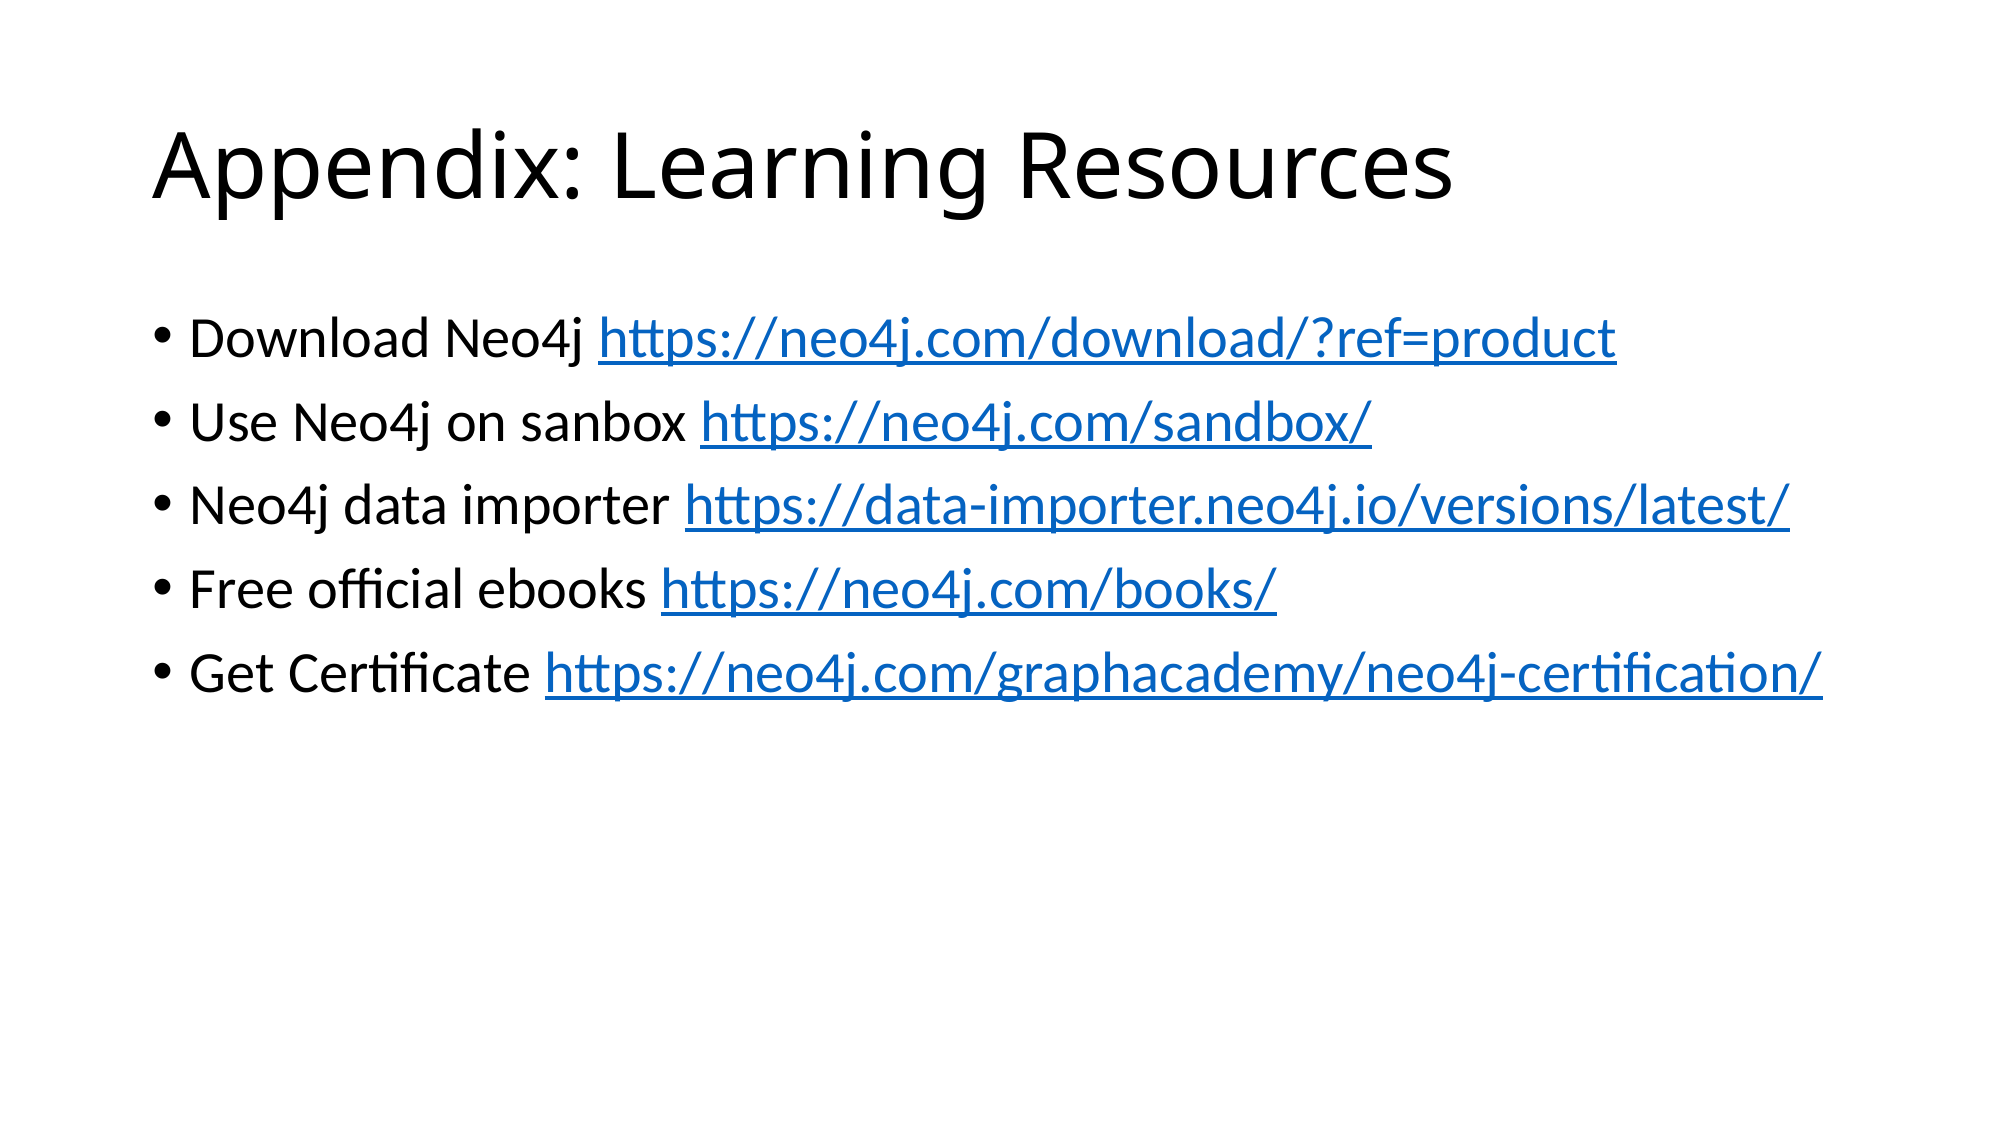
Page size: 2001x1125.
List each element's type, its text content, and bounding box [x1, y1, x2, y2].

list Download Neo4j https://neo4j.com/download/?ref=product Use Neo4j on sanbox https://neo4j.com/sandbox/ Neo4j data importer https://data-importer.neo4j.io/versions/latest/ Free official ebooks https://neo4j.com/books/ Get Certificate https://neo4j.com/graphacademy/neo4j-certification/ [137, 299, 1863, 1014]
title Appendix: Learning Resources [137, 59, 1863, 278]
